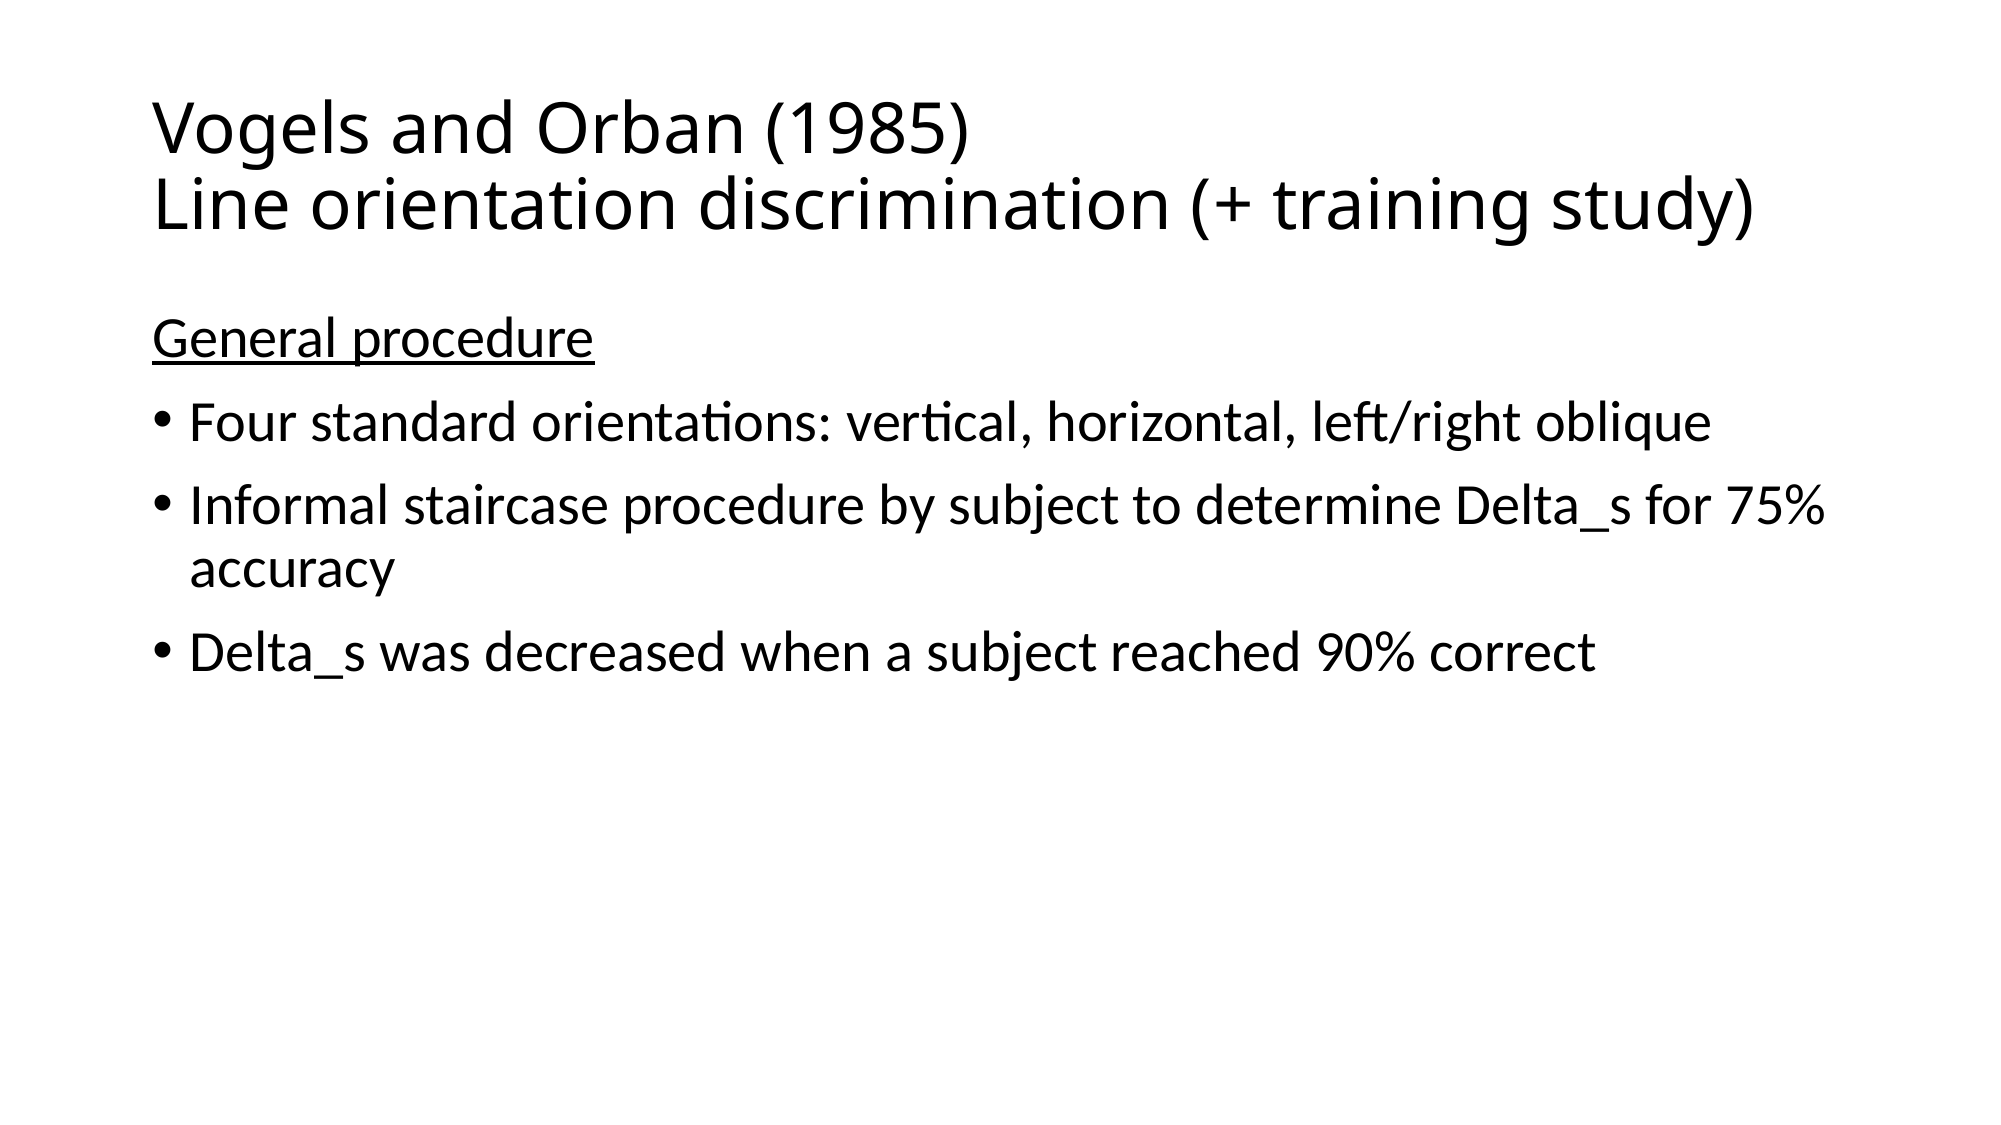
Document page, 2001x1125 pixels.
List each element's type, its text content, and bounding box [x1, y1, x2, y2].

title Vogels and Orban (1985) Line orientation discrimination (+ training study) [137, 59, 1863, 278]
list General procedure Four standard orientations: vertical, horizontal, left/right oblique Informal staircase procedure by subject to determine Delta_s for 75% accuracy Delta_s was decreased when a subject reached 90% correct [137, 299, 1863, 1014]
